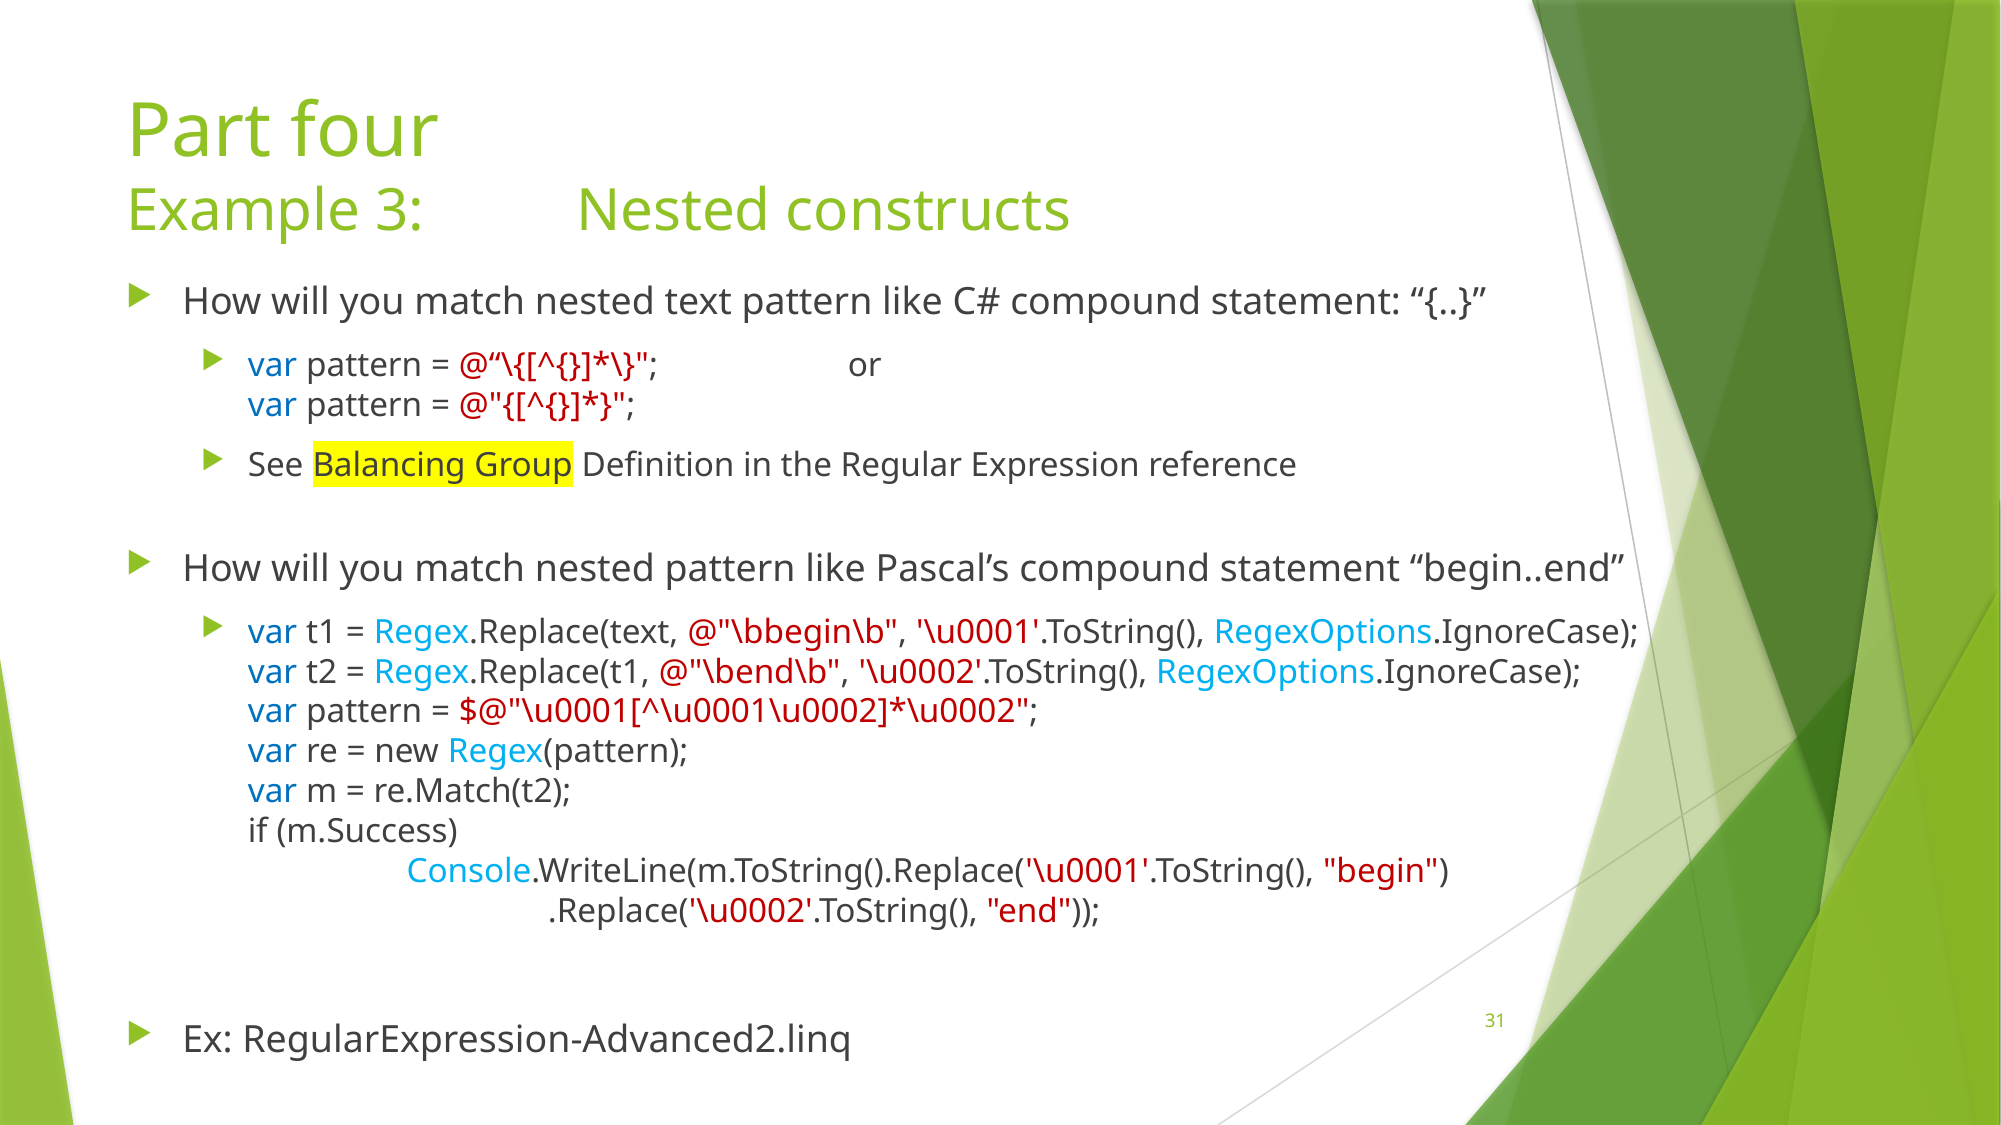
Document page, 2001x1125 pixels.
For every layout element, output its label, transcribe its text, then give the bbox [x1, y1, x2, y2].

title Part four Example 3: Nested constructs [111, 74, 1522, 269]
list How will you match nested text pattern like C# compound statement: “{..}” var pattern = @“\{[^{}]*\}"; or var pattern = @"{[^{}]*}"; See Balancing Group Definition in the Regular Expression reference How will you match nested pattern like Pascal’s compound statement “begin..end” var t1 = Regex.Replace(text, @"\bbegin\b", '\u0001'.ToString(), RegexOptions.IgnoreCase); var t2 = Regex.Replace(t1, @"\bend\b", '\u0002'.ToString(), RegexOptions.IgnoreCase); var pattern = $@"\u0001[^\u0001\u0002]*\u0002"; var re = new Regex(pattern); var m = re.Match(t2); if (m.Success) Console.WriteLine(m.ToString().Replace('\u0001'.ToString(), "begin") .Replace('\u0002'.ToString(), "end")); Ex: RegularExpression-Advanced2.linq [111, 269, 1854, 1073]
slide_number 31 [1409, 991, 1522, 1051]
